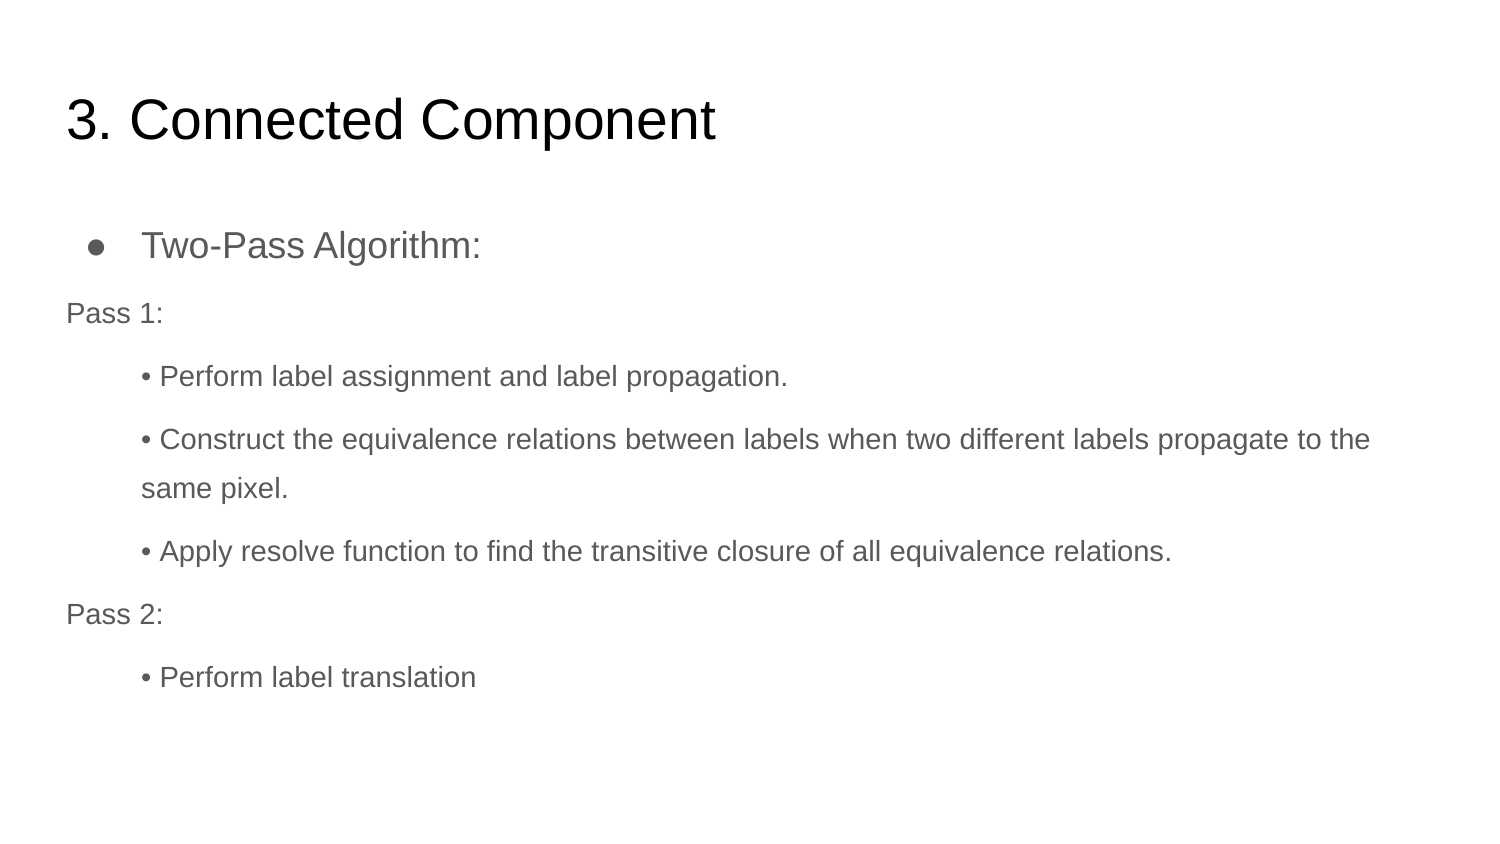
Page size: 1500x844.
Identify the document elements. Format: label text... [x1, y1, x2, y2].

list Two-Pass Algorithm: Pass 1: • Perform label assignment and label propagation. • Construct the equivalence relations between labels when two different labels propagate to the same pixel. • Apply resolve function to find the transitive closure of all equivalence relations. Pass 2: • Perform label translation [51, 189, 1449, 821]
title 3. Connected Component [51, 72, 1449, 167]
